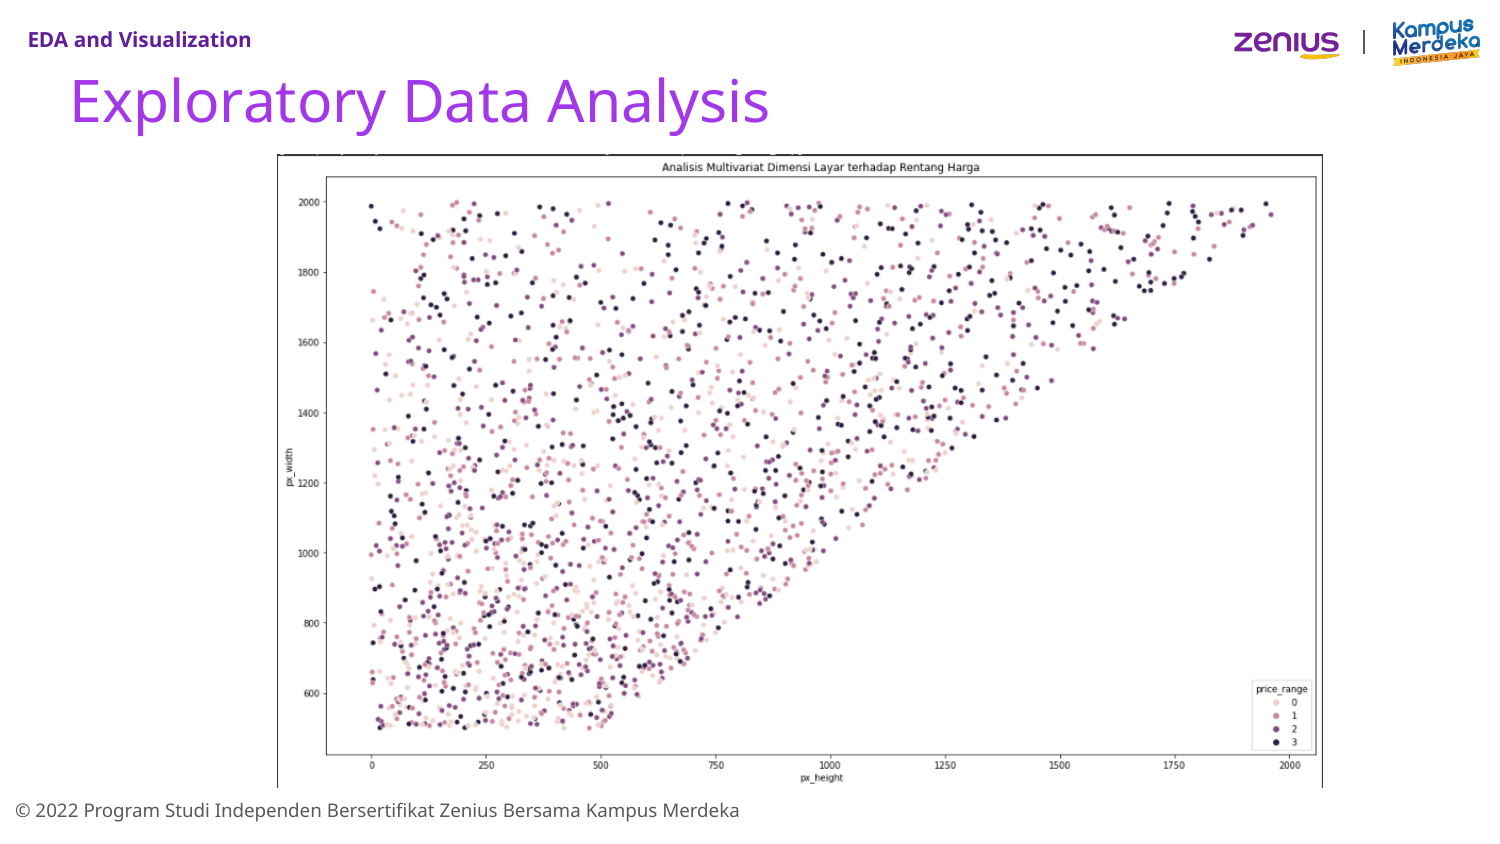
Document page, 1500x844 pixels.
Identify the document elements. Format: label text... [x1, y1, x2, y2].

text_box EDA and Visualization [12, 14, 1011, 65]
text_box © 2022 Program Studi Independen Bersertifikat Zenius Bersama Kampus Merdeka [0, 787, 1468, 833]
title Exploratory Data Analysis [54, 31, 1446, 167]
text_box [1230, 15, 1480, 69]
picture [277, 153, 1323, 788]
